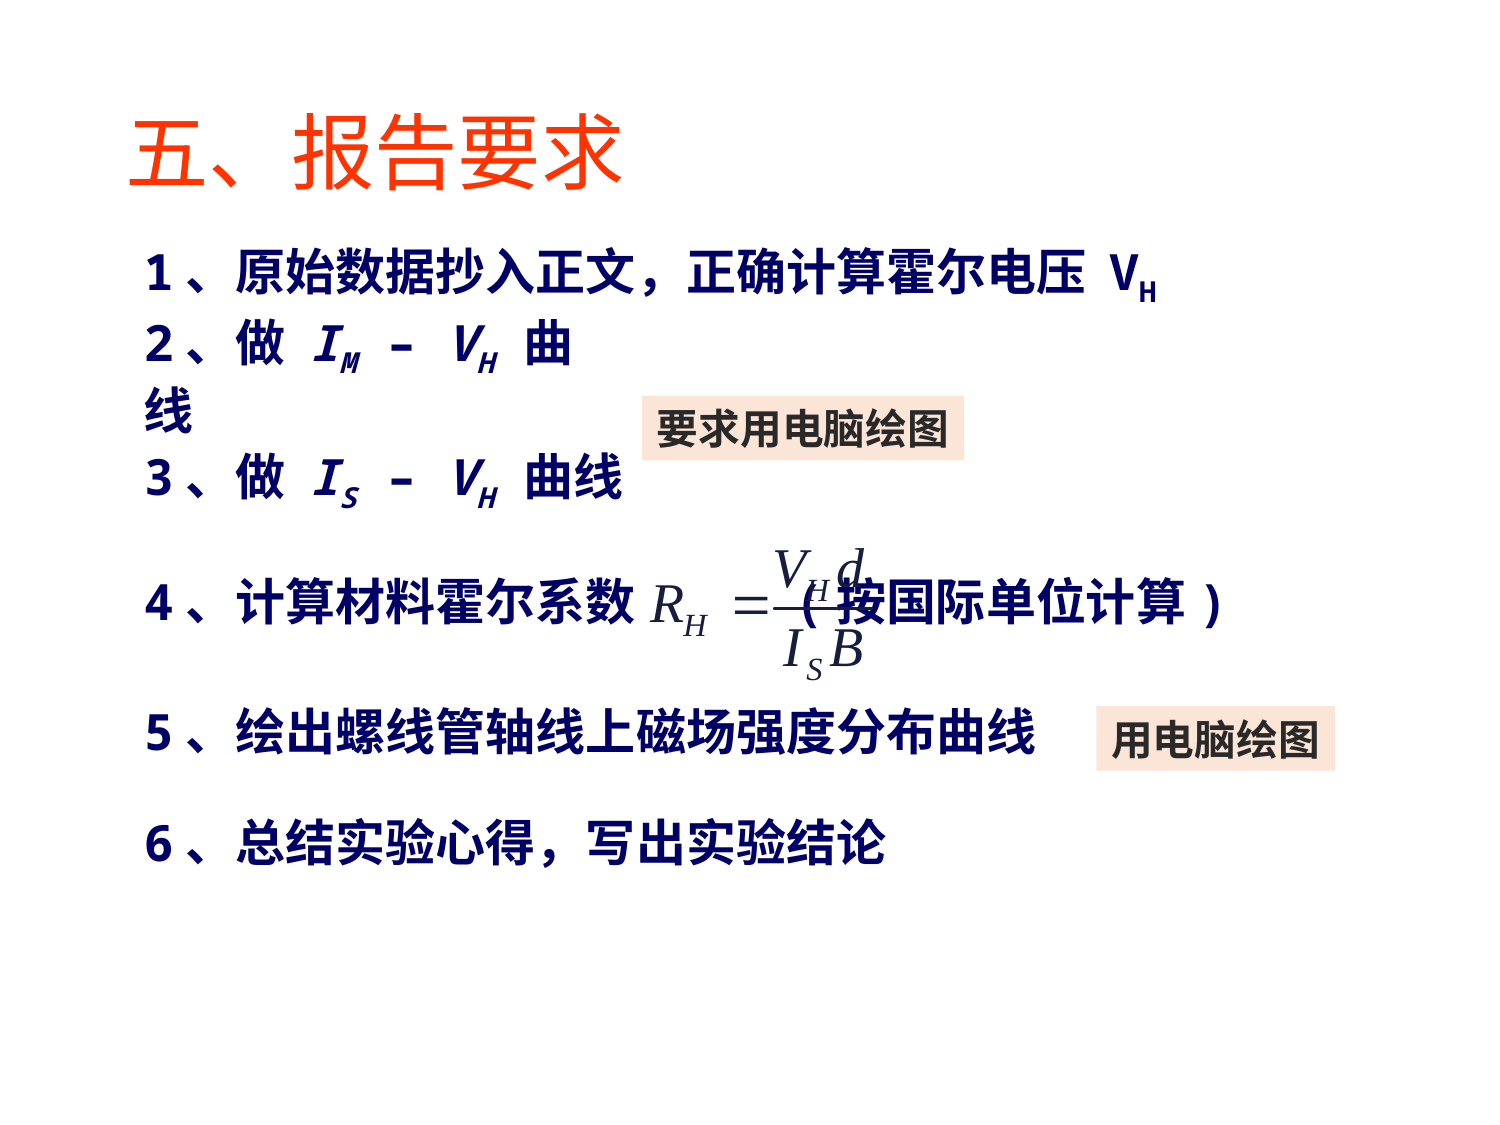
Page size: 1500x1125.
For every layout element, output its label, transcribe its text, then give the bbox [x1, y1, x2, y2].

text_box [639, 533, 883, 693]
text_box 1、原始数据抄入正文，正确计算霍尔电压 VH [129, 232, 1186, 316]
text_box 4、计算材料霍尔系数 (按国际单位计算) [883, 562, 1397, 638]
text_box 3、做 IS – VH 曲线 [129, 438, 650, 522]
text_box 2、做 IM – VH 曲线 [129, 316, 626, 438]
text_box 五、报告要求 [110, 93, 705, 208]
text_box 用电脑绘图 [1096, 706, 1335, 771]
text_box 4、计算材料霍尔系数 (按国际单位计算) [129, 562, 639, 638]
text_box 要求用电脑绘图 [642, 395, 965, 461]
text_box 6、总结实验心得，写出实验结论 [129, 804, 1133, 879]
text_box 5、绘出螺线管轴线上磁场强度分布曲线 [129, 692, 1133, 768]
